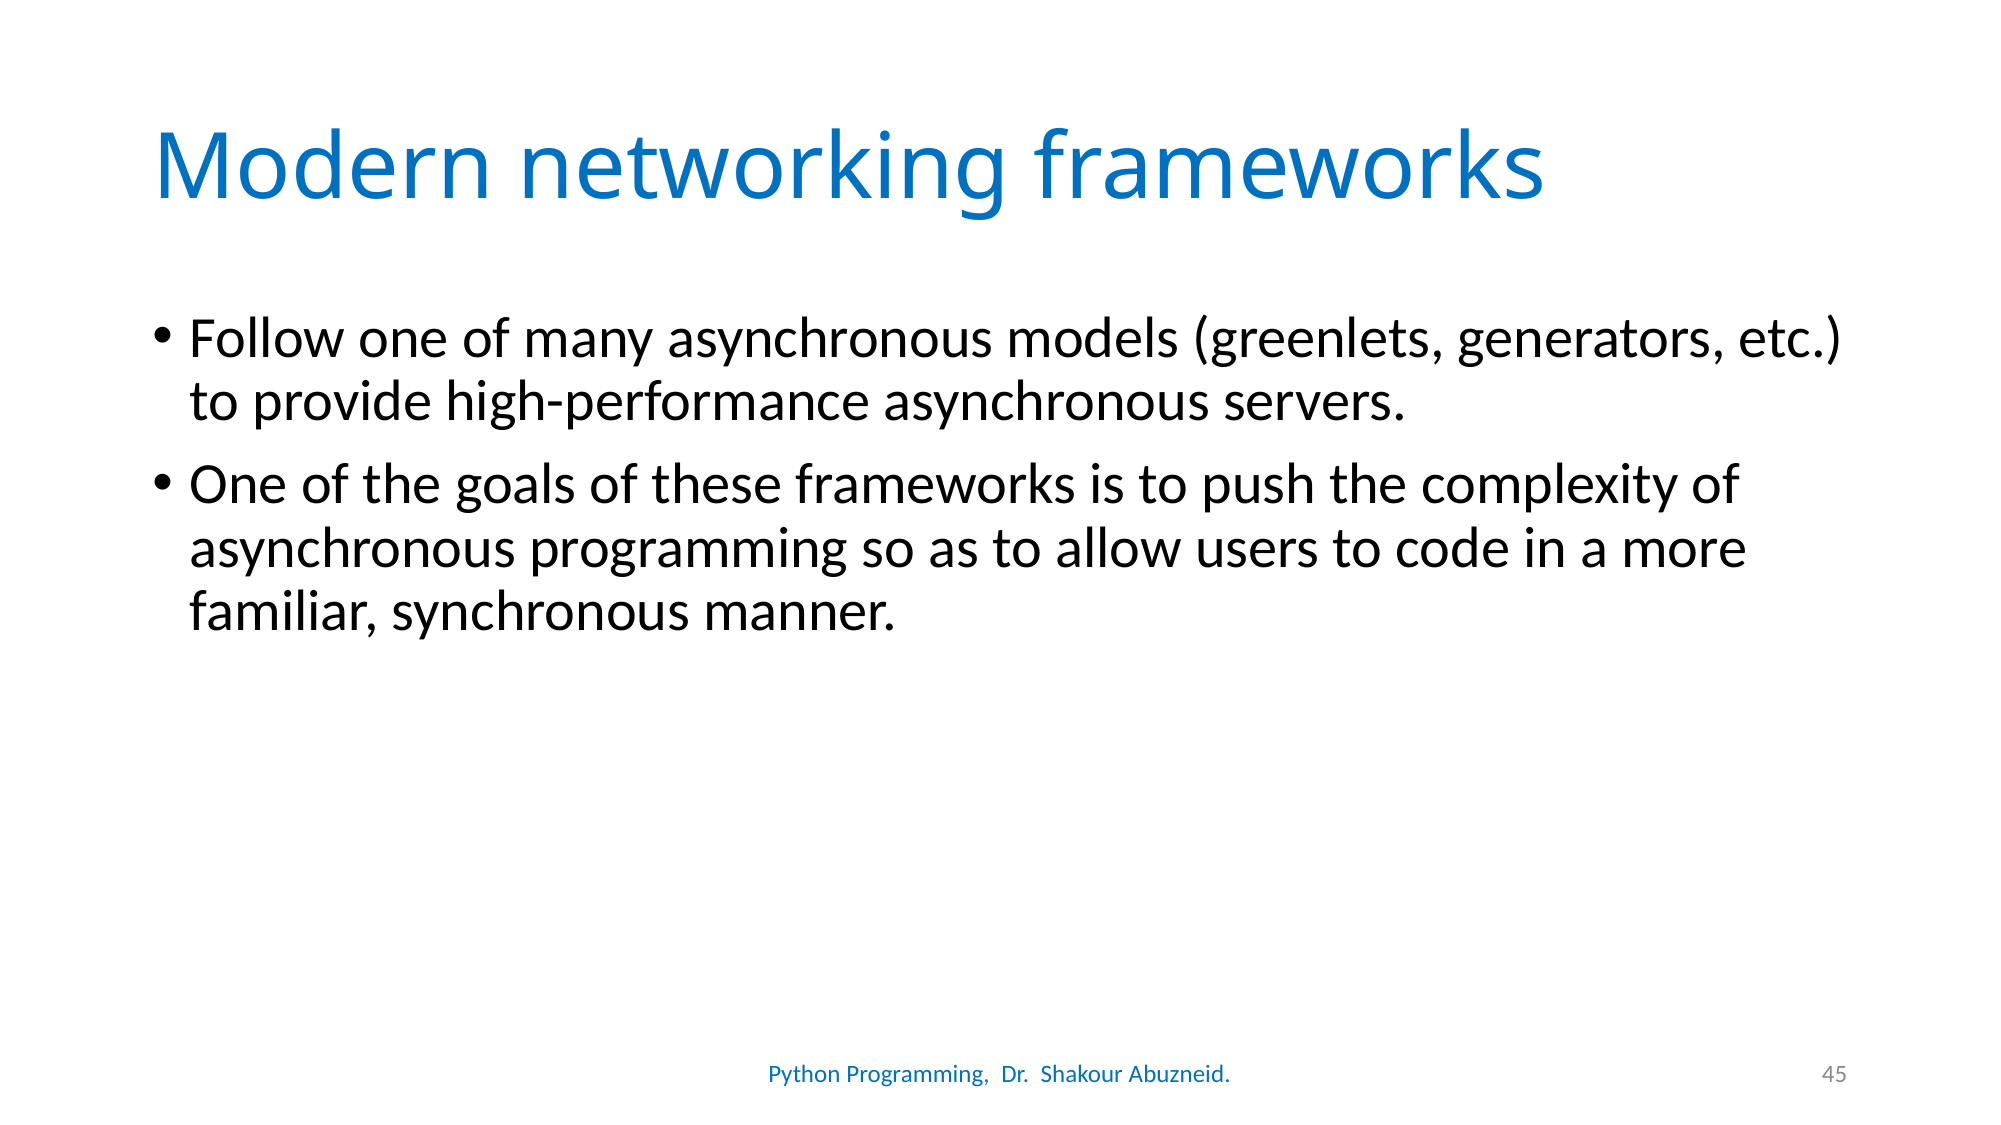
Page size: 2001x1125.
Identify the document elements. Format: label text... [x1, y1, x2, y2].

title Modern networking frameworks [137, 59, 1863, 278]
list Follow one of many asynchronous models (greenlets, generators, etc.) to provide high-performance asynchronous servers. One of the goals of these frameworks is to push the complexity of asynchronous programming so as to allow users to code in a more familiar, synchronous manner. [137, 299, 1863, 1014]
slide_number 45 [1412, 1042, 1863, 1103]
footer Python Programming, Dr. Shakour Abuzneid. [662, 1042, 1338, 1103]
